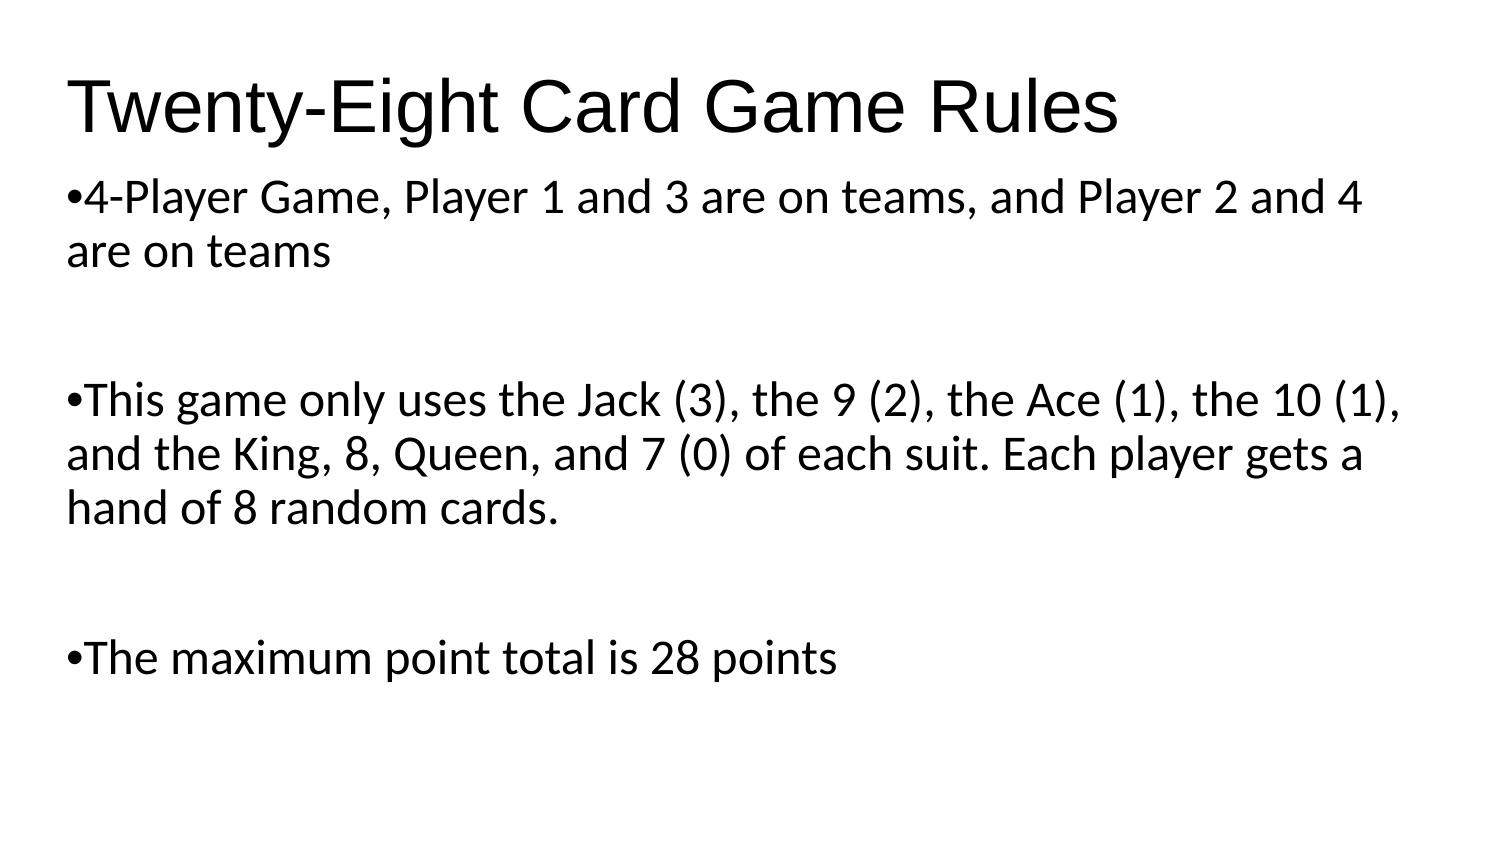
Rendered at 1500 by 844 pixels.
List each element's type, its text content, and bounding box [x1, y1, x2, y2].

list •4-Player Game, Player 1 and 3 are on teams, and Player 2 and 4 are on teams •This game only uses the Jack (3), the 9 (2), the Ace (1), the 10 (1), and the King, 8, Queen, and 7 (0) of each suit. Each player gets a hand of 8 random cards. •The maximum point total is 28 points [51, 154, 1449, 716]
title Twenty-Eight Card Game Rules [51, 42, 1449, 137]
